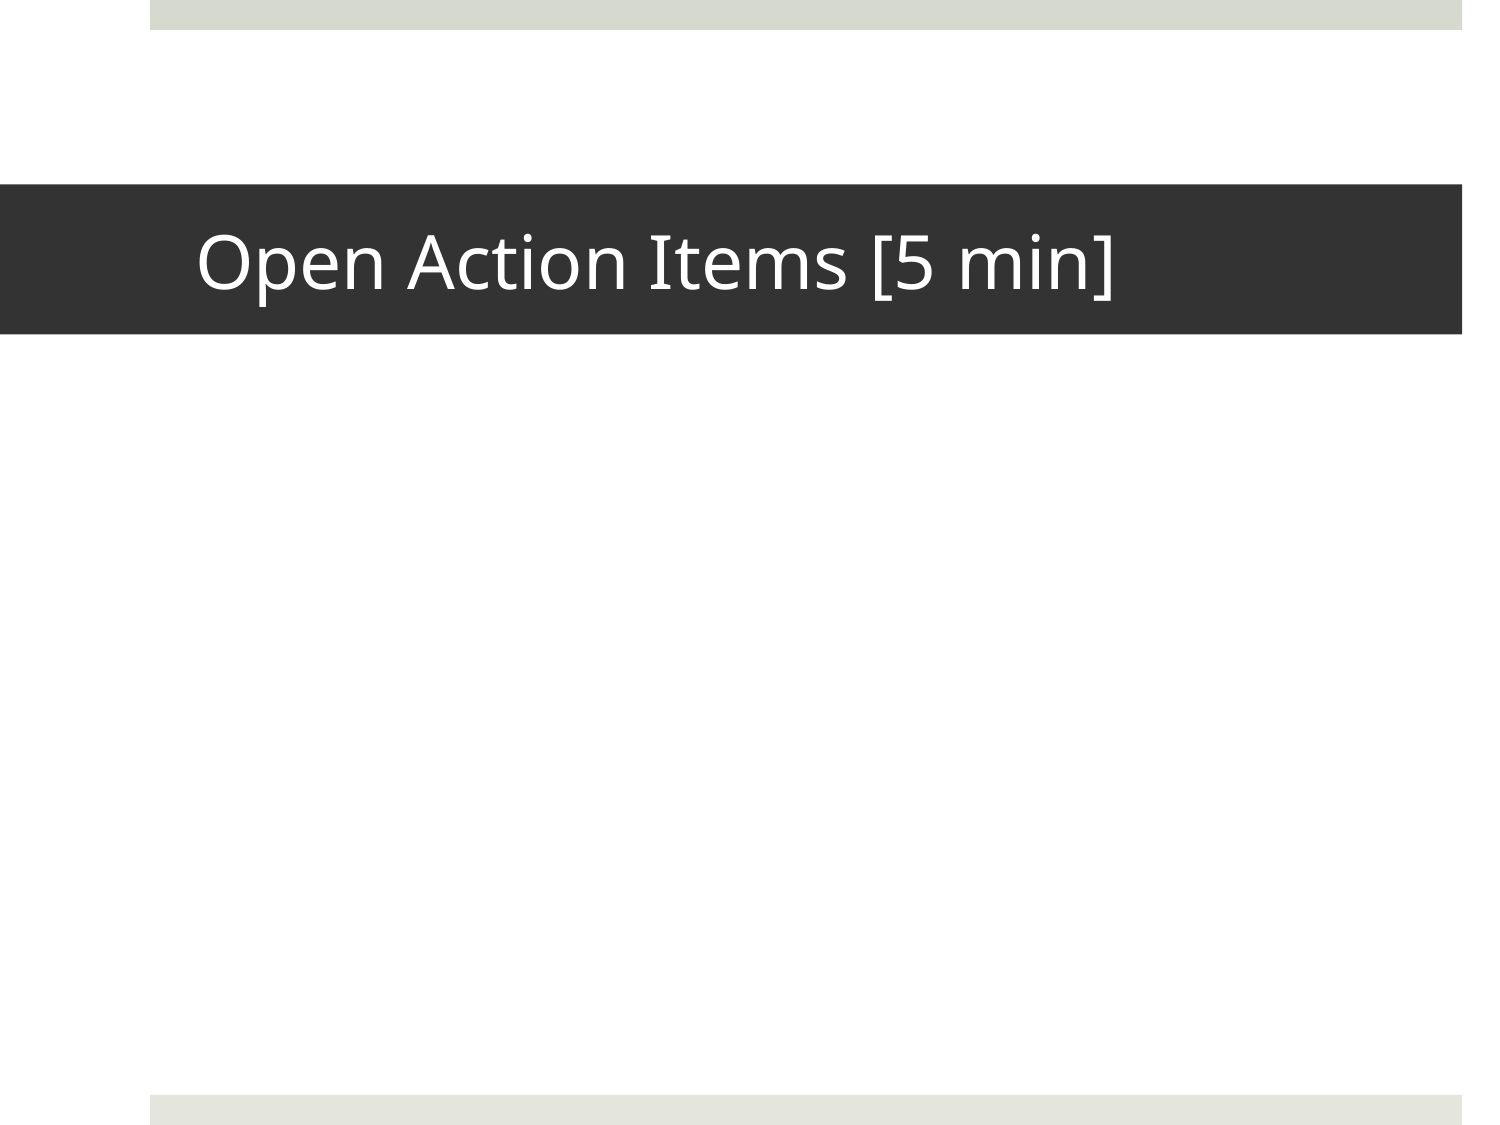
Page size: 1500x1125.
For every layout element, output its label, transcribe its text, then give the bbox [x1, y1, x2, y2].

title Open Action Items [5 min] [0, 184, 1463, 335]
